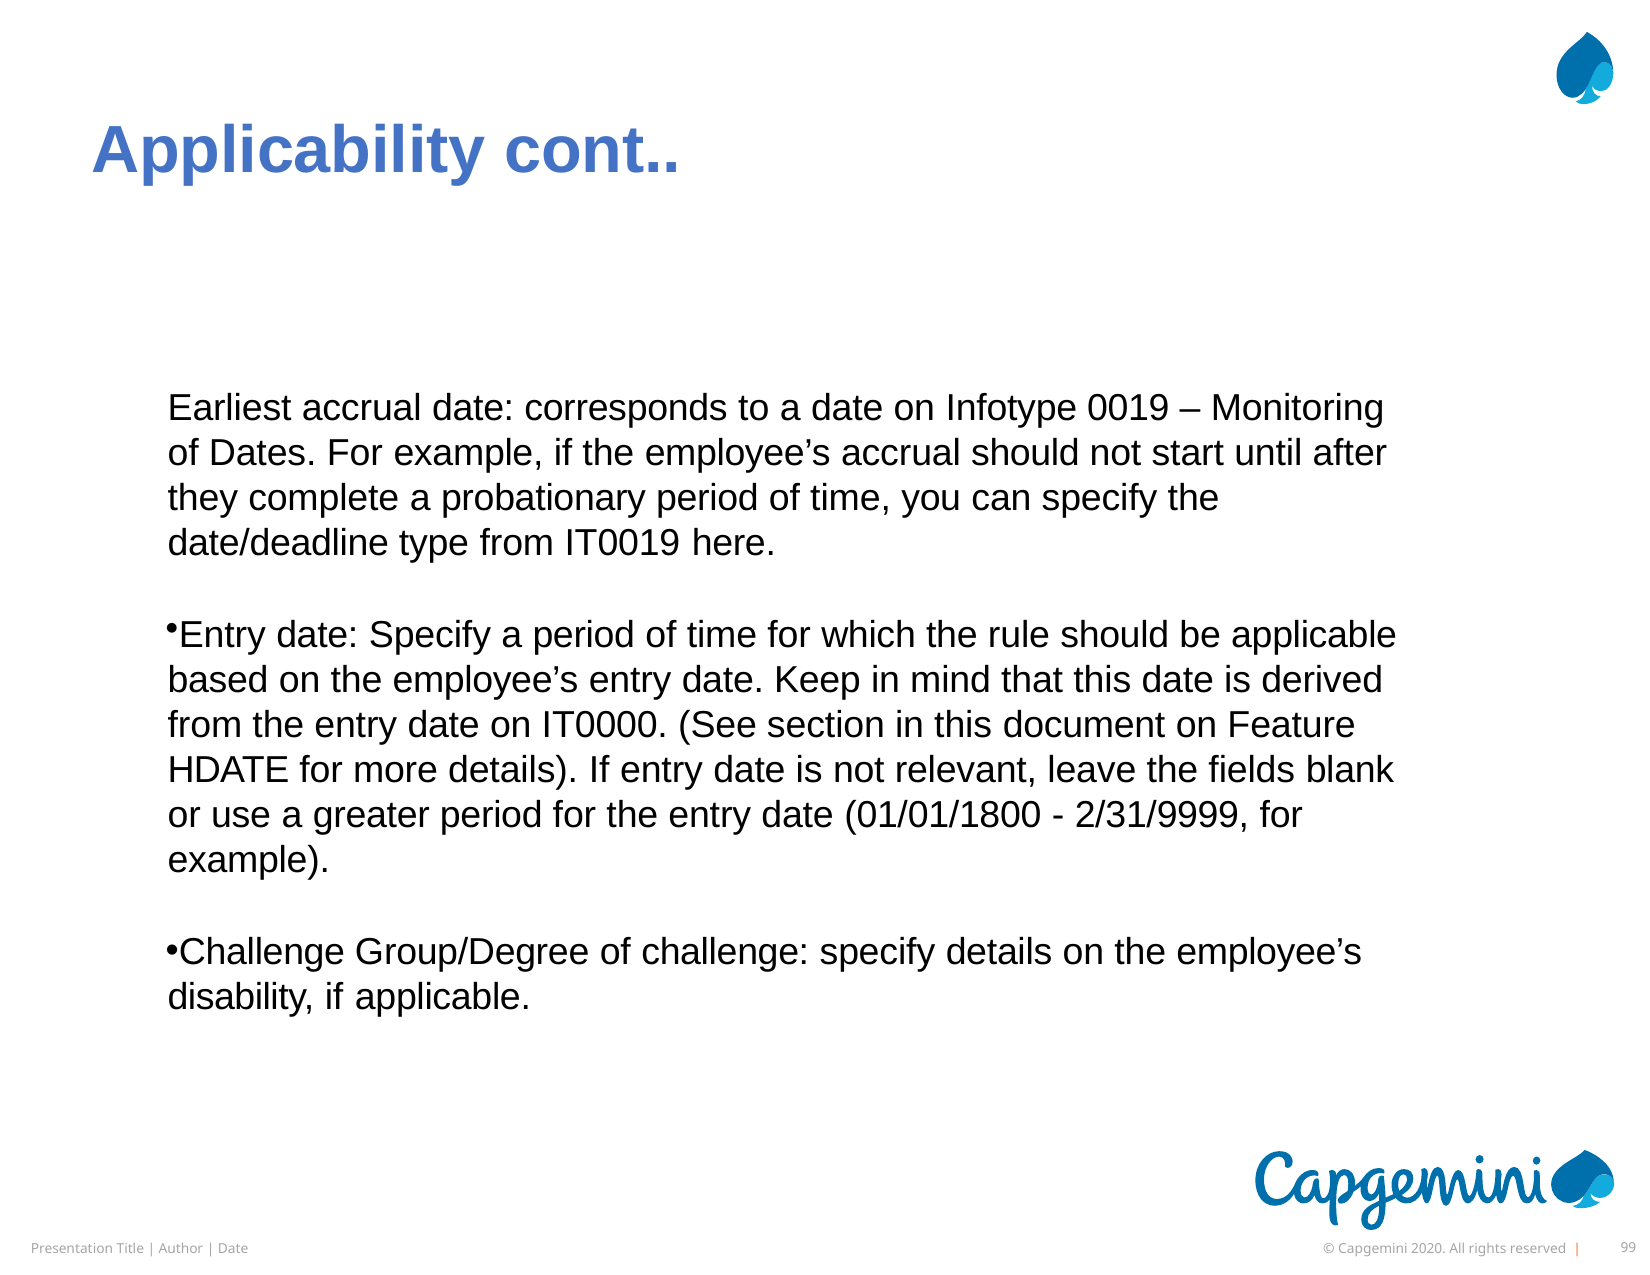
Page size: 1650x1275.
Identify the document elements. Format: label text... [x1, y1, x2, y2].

text_box [76, 638, 1485, 1100]
text_box Earliest accrual date: corresponds to a date on Infotype 0019 – Monitoring of Dates. For example, if the employee’s accrual should not start until after they complete a probationary period of time, you can specify the date/deadline type from IT0019 here. Entry date: Specify a period of time for which the rule should be applicable based on the employee’s entry date. Keep in mind that this date is derived from the entry date on IT0000. (See section in this document on Feature HDATE for more details). If entry date is not relevant, leave the fields blank or use a greater period for the entry date (01/01/1800 - 2/31/9999, for example). Challenge Group/Degree of challenge: specify details on the employee’s disability, if applicable. [165, 380, 1424, 1017]
title Applicability cont.. [88, 37, 685, 253]
